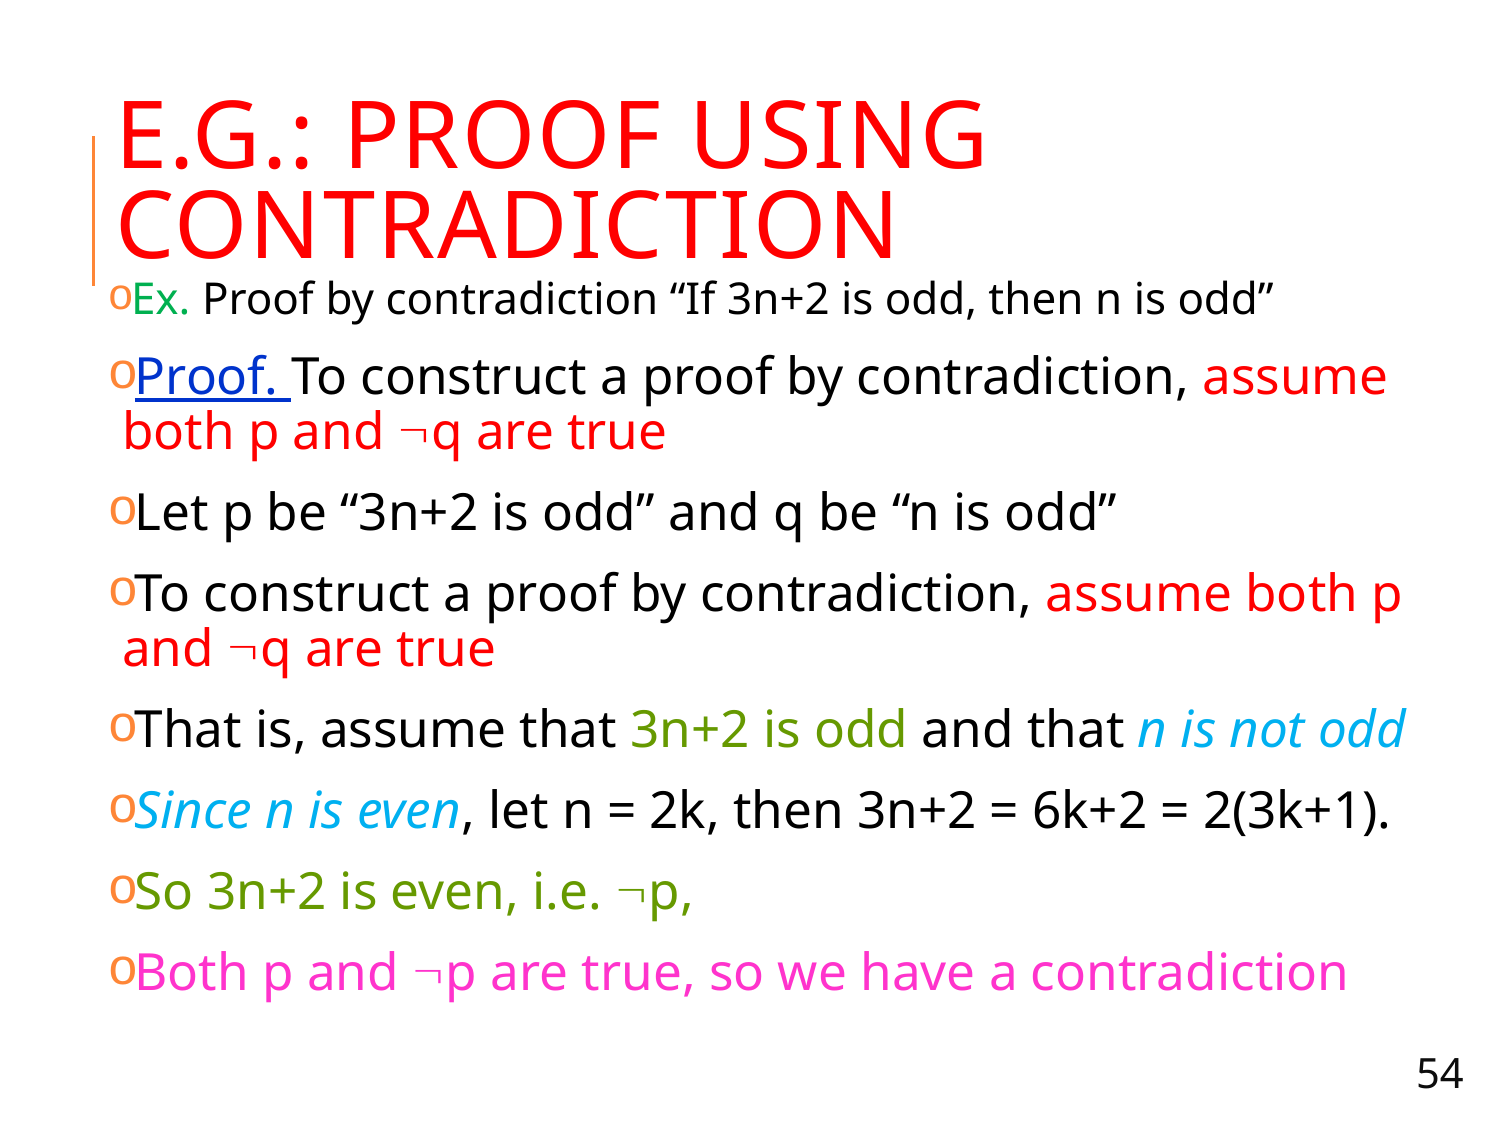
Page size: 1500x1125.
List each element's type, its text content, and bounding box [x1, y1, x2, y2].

title E.g.: Proof using contradiction [100, 63, 1297, 269]
list Ex. Proof by contradiction “If 3n+2 is odd, then n is odd” Proof. To construct a proof by contradiction, assume both p and q are true Let p be “3n+2 is odd” and q be “n is odd” To construct a proof by contradiction, assume both p and q are true That is, assume that 3n+2 is odd and that n is not odd Since n is even, let n = 2k, then 3n+2 = 6k+2 = 2(3k+1). So 3n+2 is even, i.e. p, Both p and p are true, so we have a contradiction [100, 269, 1442, 1053]
slide_number 54 [1214, 1052, 1480, 1098]
